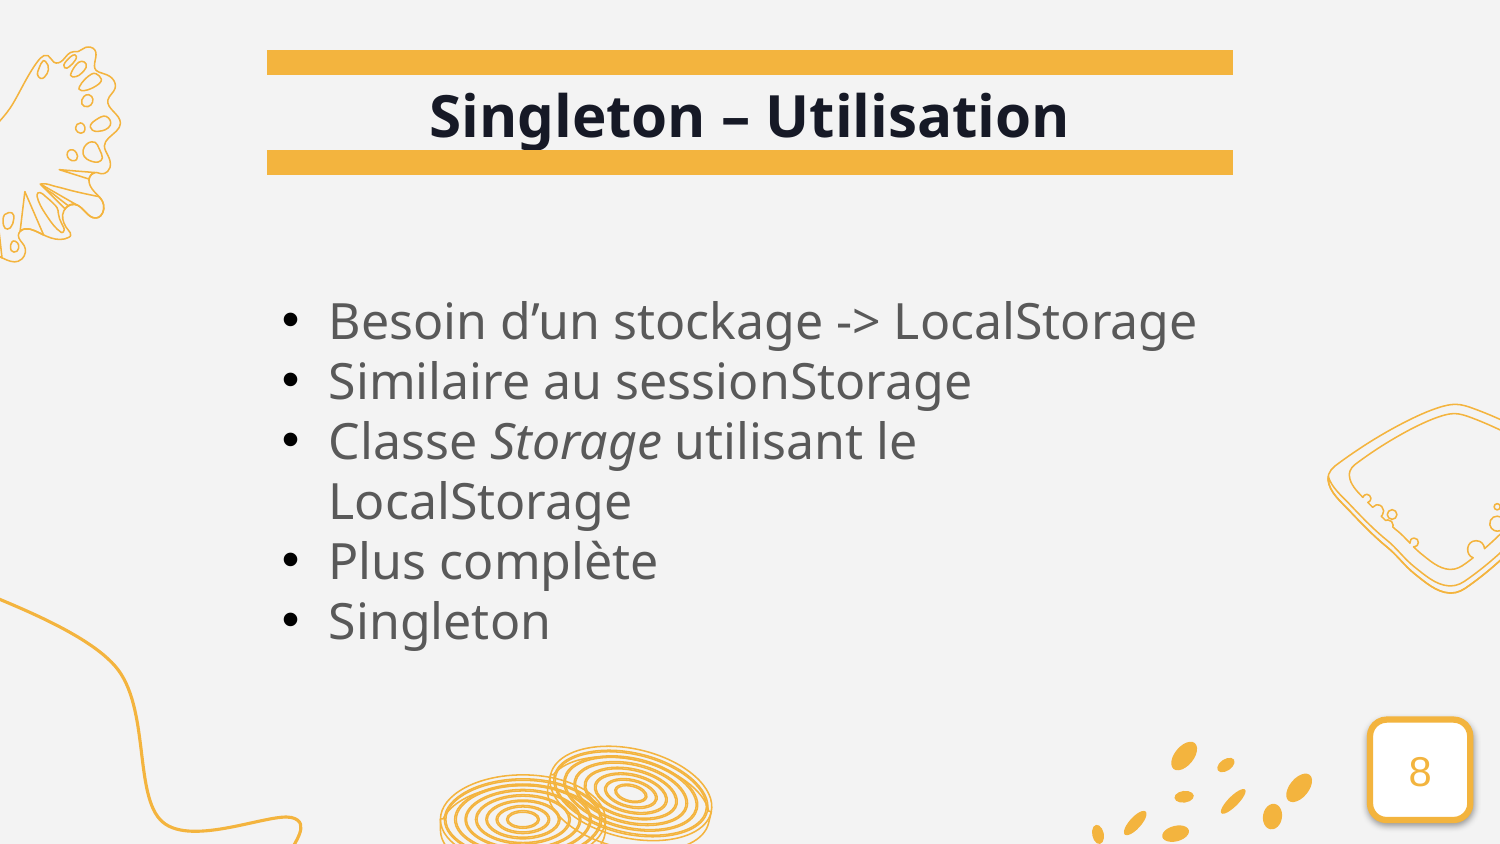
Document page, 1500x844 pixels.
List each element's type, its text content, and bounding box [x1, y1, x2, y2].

text_box Besoin d’un stockage -> LocalStorage Similaire au sessionStorage Classe Storage utilisant le LocalStorage Plus complète Singleton [266, 218, 1234, 722]
title Singleton – Utilisation [116, 90, 1383, 138]
text_box 8 [1366, 716, 1474, 824]
